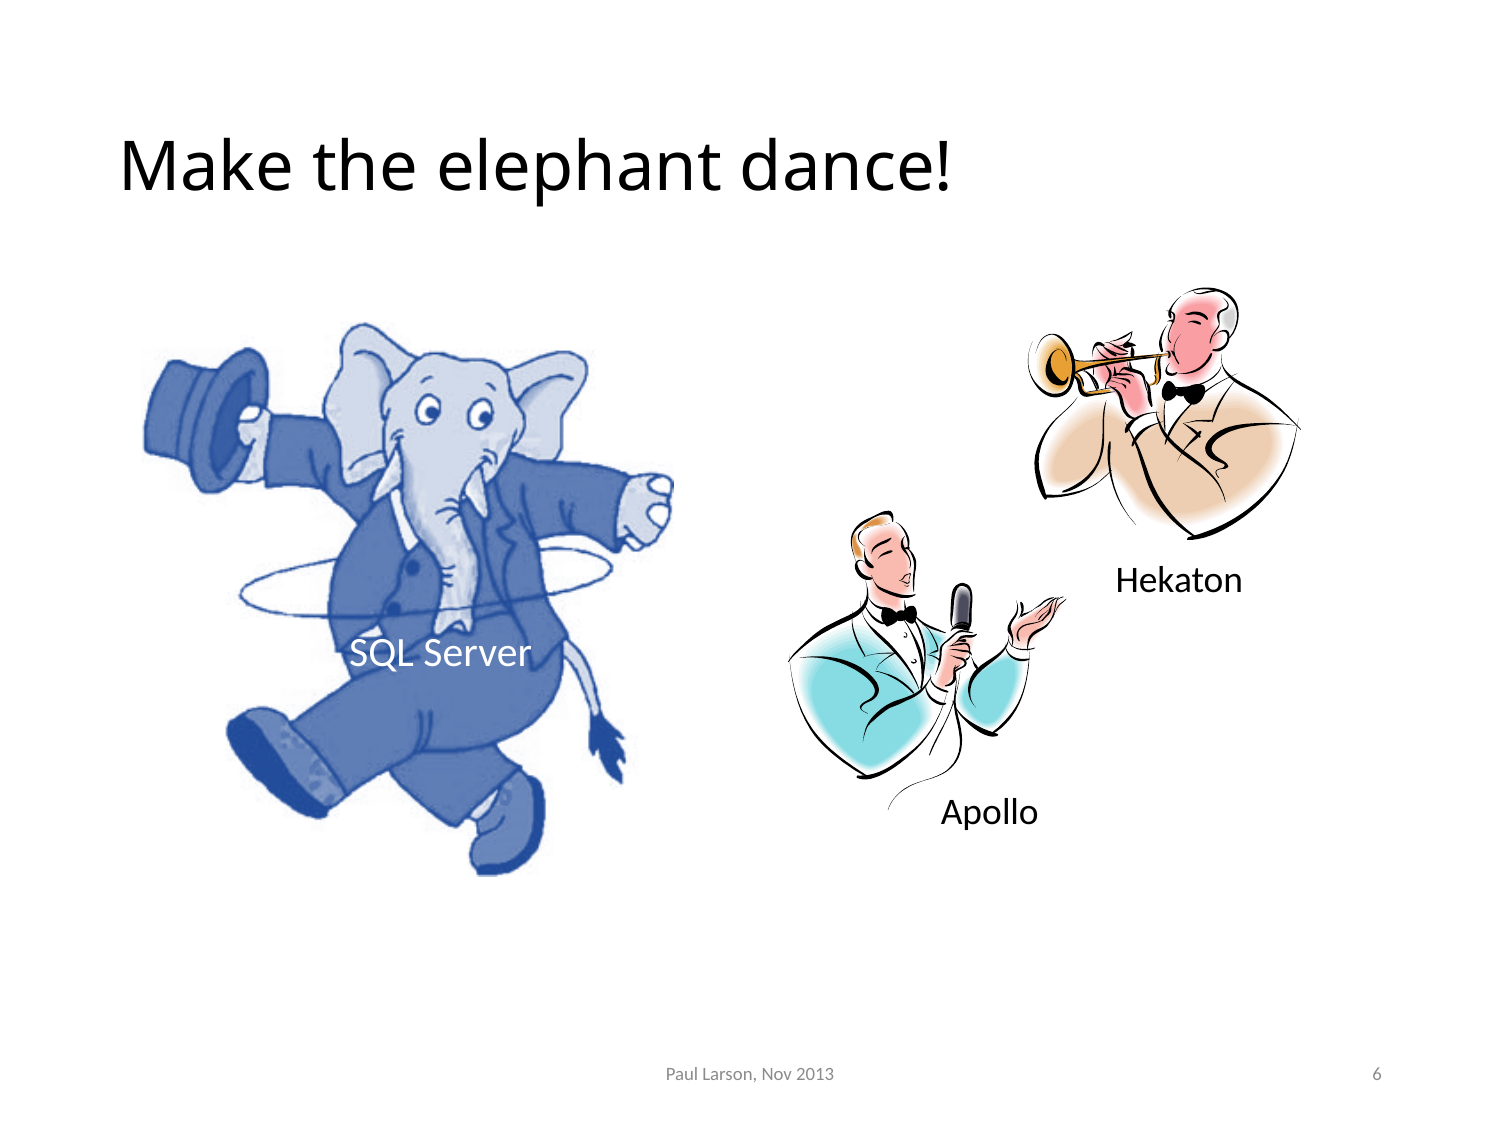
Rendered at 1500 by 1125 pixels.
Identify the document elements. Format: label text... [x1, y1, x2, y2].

picture [141, 321, 674, 877]
title Make the elephant dance! [103, 59, 1397, 278]
slide_number 6 [1059, 1042, 1397, 1103]
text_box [787, 284, 1302, 841]
footer Paul Larson, Nov 2013 [496, 1042, 1004, 1103]
